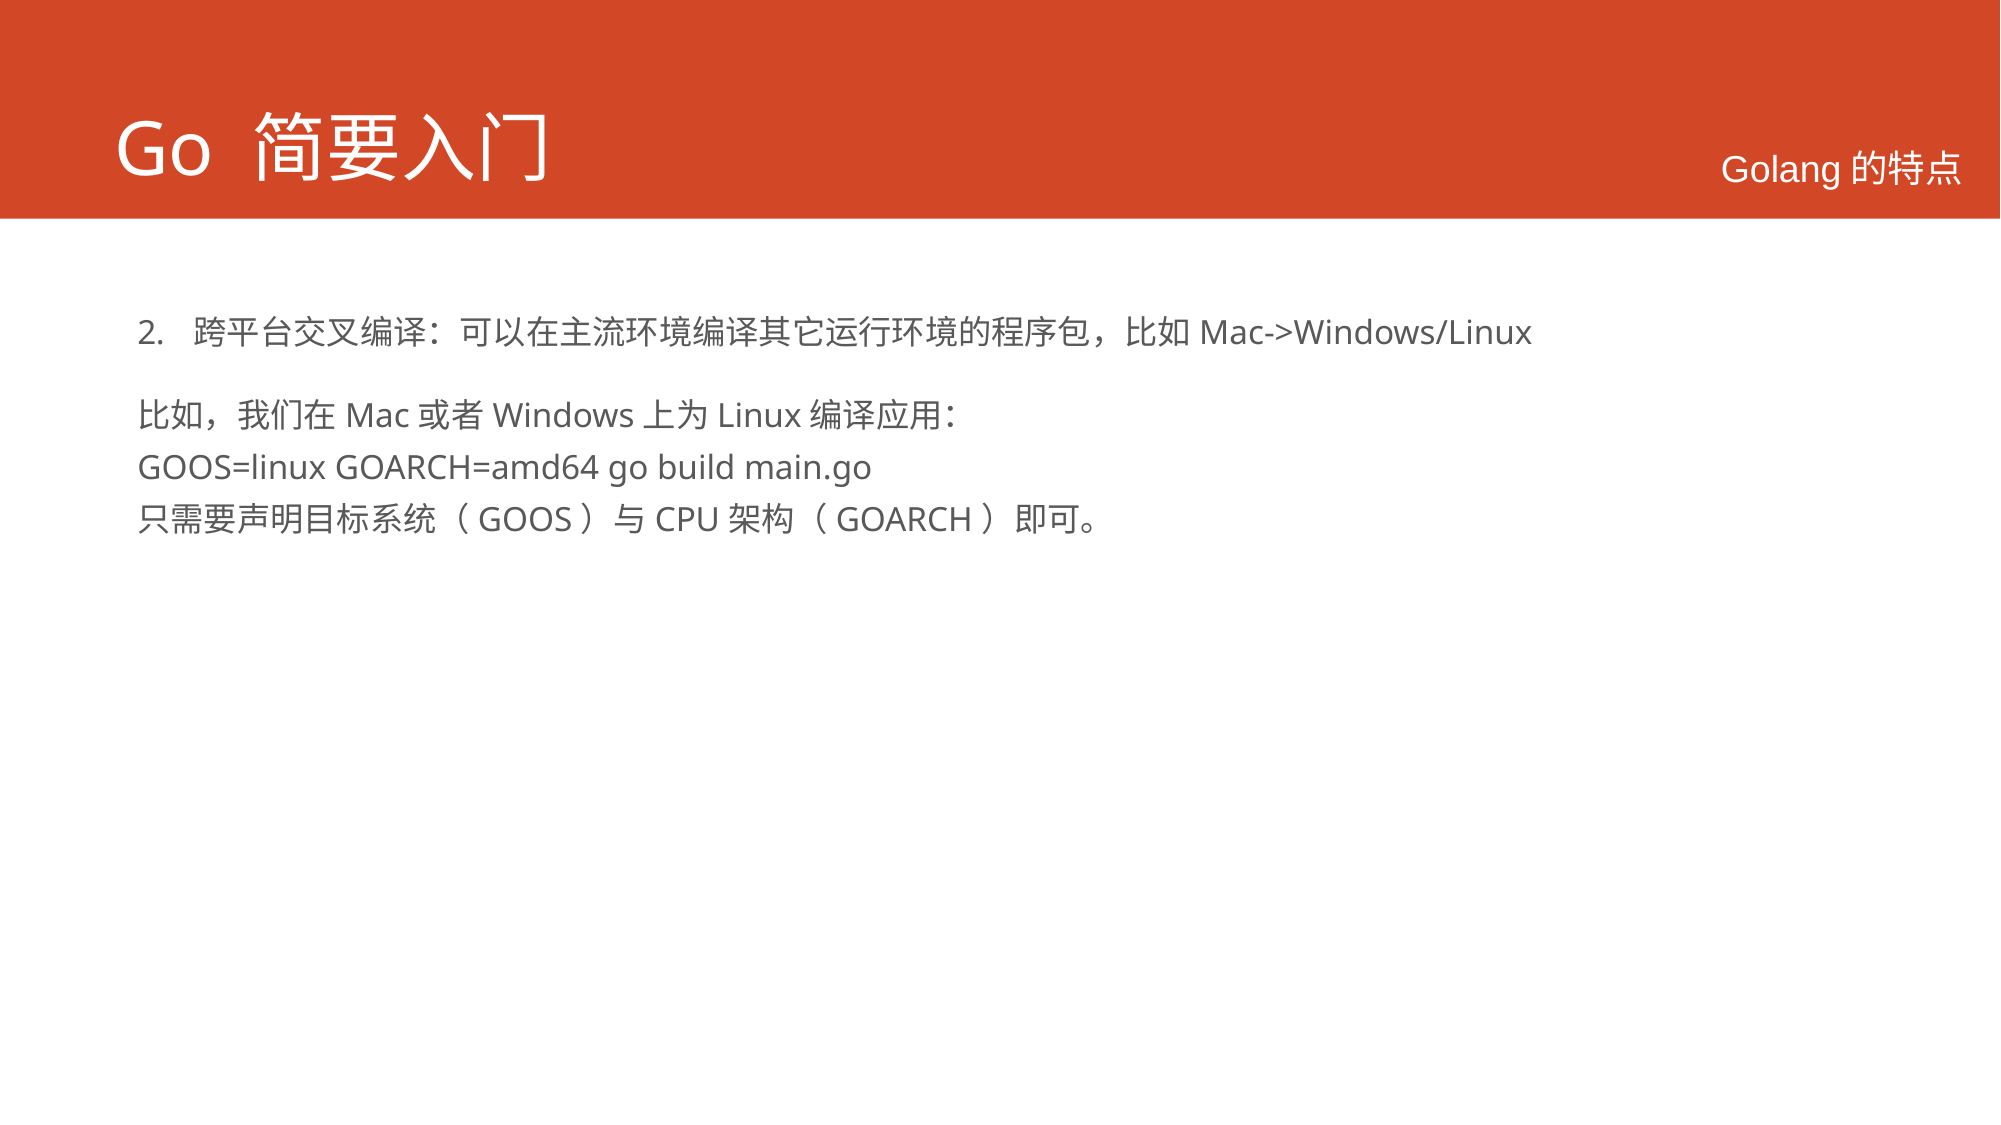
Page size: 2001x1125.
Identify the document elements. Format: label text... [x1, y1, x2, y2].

title Go 简要入门 [99, 0, 902, 199]
list 跨平台交叉编译：可以在主流环境编译其它运行环境的程序包，比如Mac->Windows/Linux 比如，我们在Mac或者Windows上为Linux编译应用： GOOS=linux GOARCH=amd64 go build main.go 只需要声明目标系统（GOOS）与CPU架构（GOARCH）即可。 [137, 299, 1766, 1014]
text_box Golang的特点 [1705, 137, 1978, 198]
